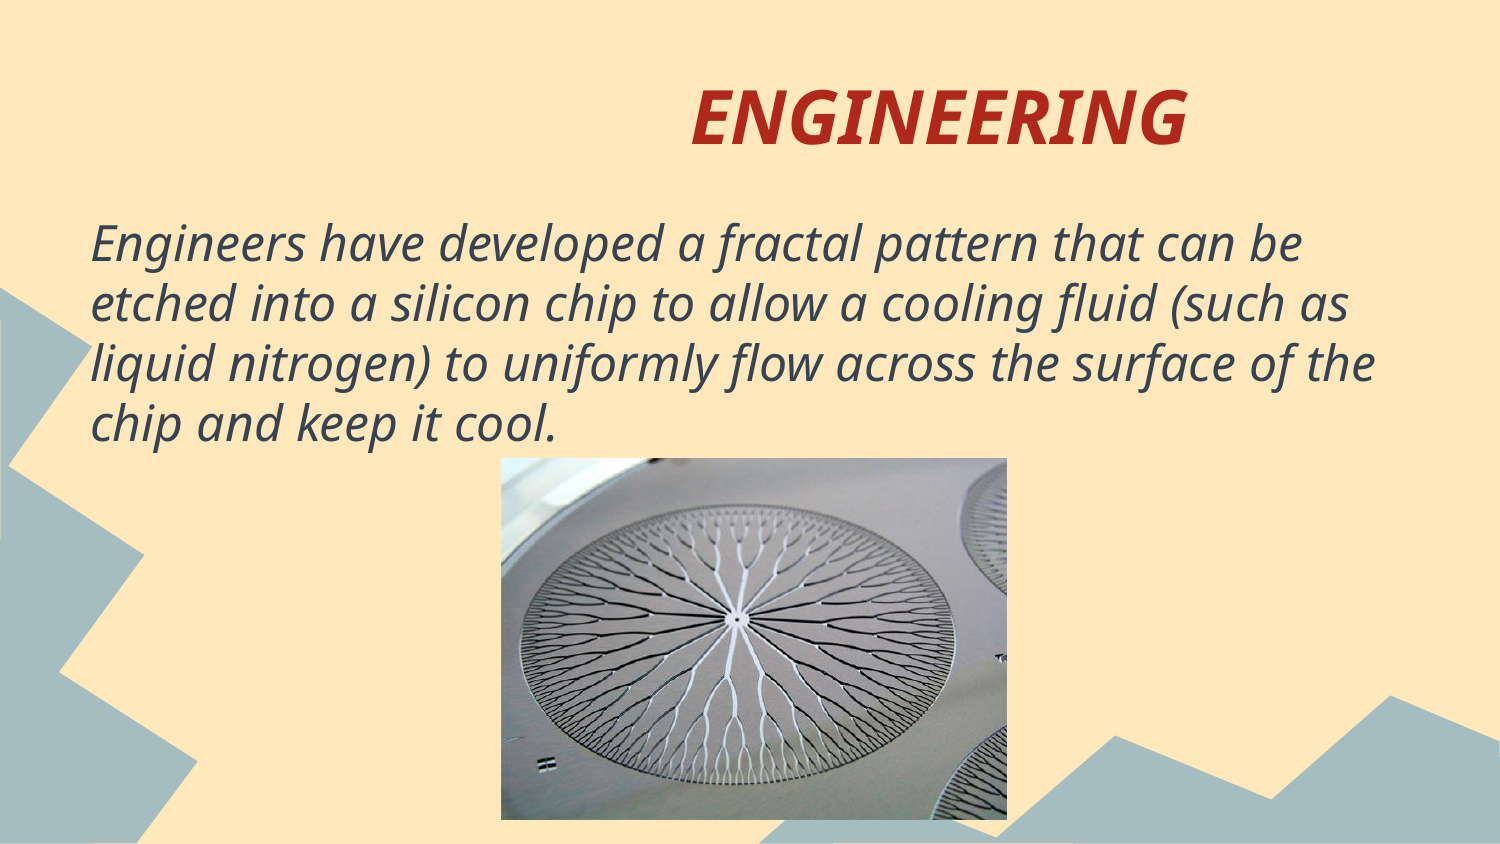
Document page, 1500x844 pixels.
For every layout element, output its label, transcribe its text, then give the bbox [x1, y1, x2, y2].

list Engineers have developed a fractal pattern that can be etched into a silicon chip to allow a cooling fluid (such as liquid nitrogen) to uniformly flow across the surface of the chip and keep it cool. [75, 196, 1425, 808]
picture [501, 458, 1007, 821]
title ENGINEERING [75, 33, 1425, 175]
